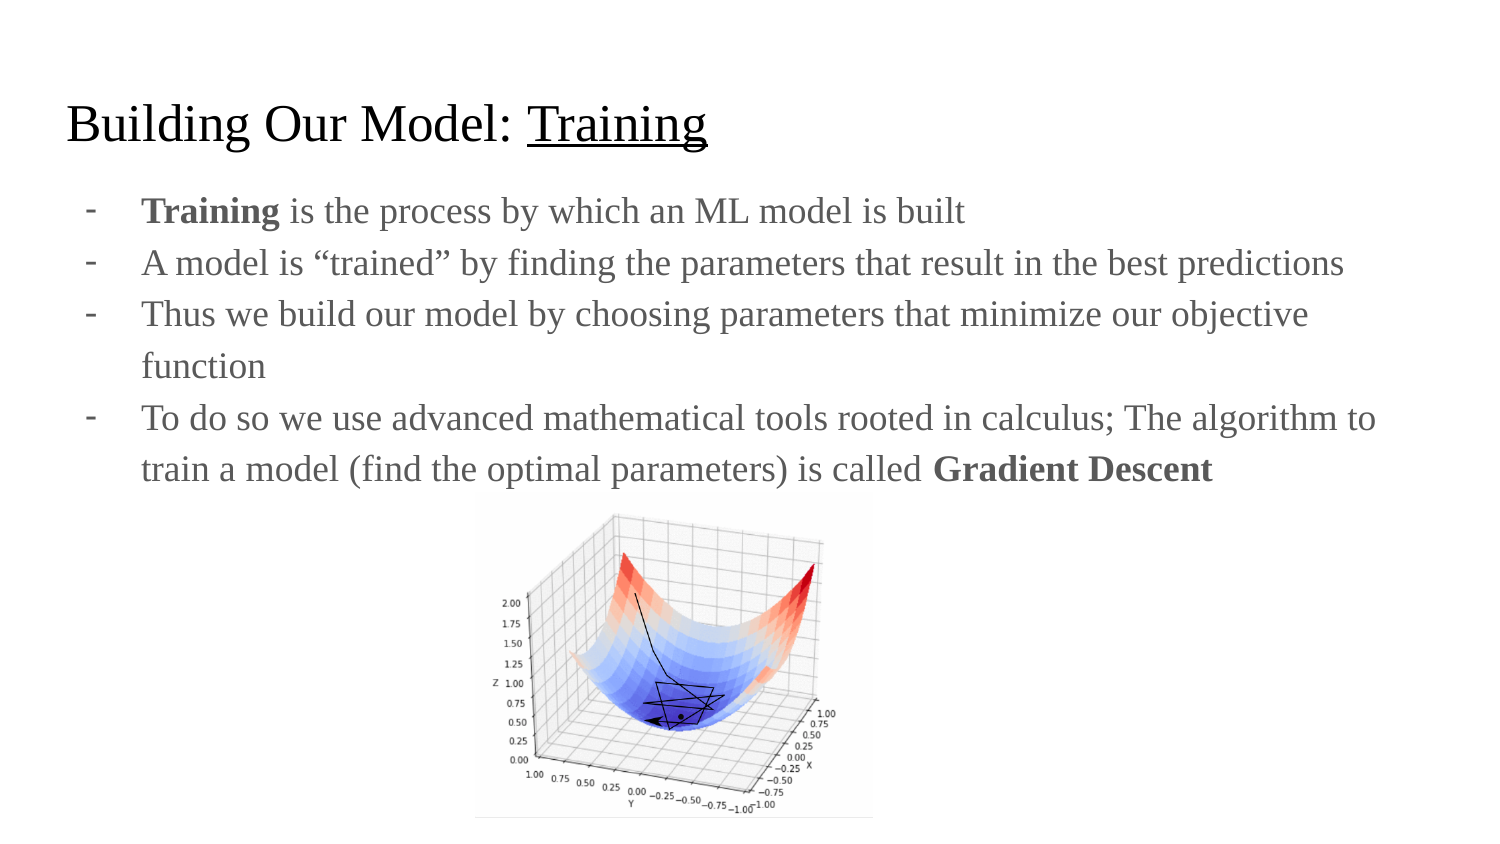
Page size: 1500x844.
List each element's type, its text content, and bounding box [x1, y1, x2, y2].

list Training is the process by which an ML model is built A model is “trained” by finding the parameters that result in the best predictions Thus we build our model by choosing parameters that minimize our objective function To do so we use advanced mathematical tools rooted in calculus; The algorithm to train a model (find the optimal parameters) is called Gradient Descent [51, 164, 1449, 598]
title Building Our Model: Training [51, 72, 1449, 164]
picture [475, 491, 873, 819]
